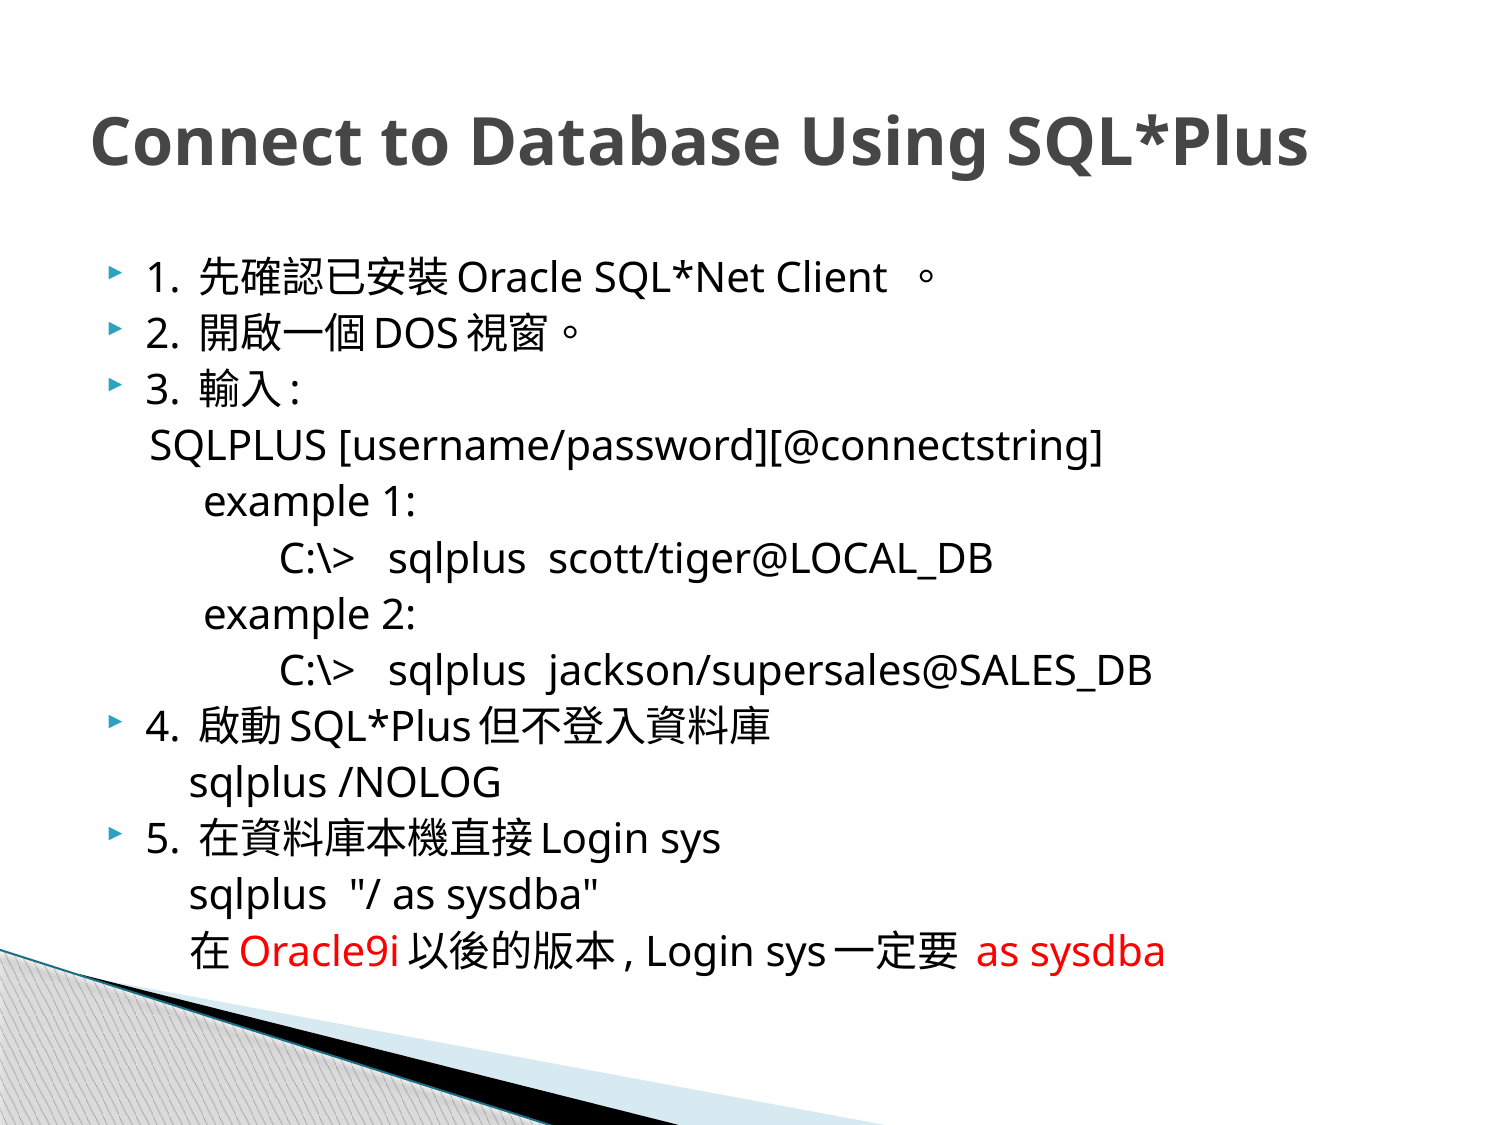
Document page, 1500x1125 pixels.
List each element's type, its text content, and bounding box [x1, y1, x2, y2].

list 1. 先確認已安裝Oracle SQL*Net Client 。 2. 開啟一個DOS視窗。 3. 輸入: SQLPLUS [username/password][@connectstring] example 1: C:\> sqlplus scott/tiger@LOCAL_DB example 2: C:\> sqlplus jackson/supersales@SALES_DB 4. 啟動SQL*Plus但不登入資料庫 sqlplus /NOLOG 5. 在資料庫本機直接Login sys sqlplus "/ as sysdba" 在Oracle9i以後的版本, Login sys一定要 as sysdba [75, 243, 1425, 986]
title Connect to Database Using SQL*Plus [75, 45, 1425, 233]
